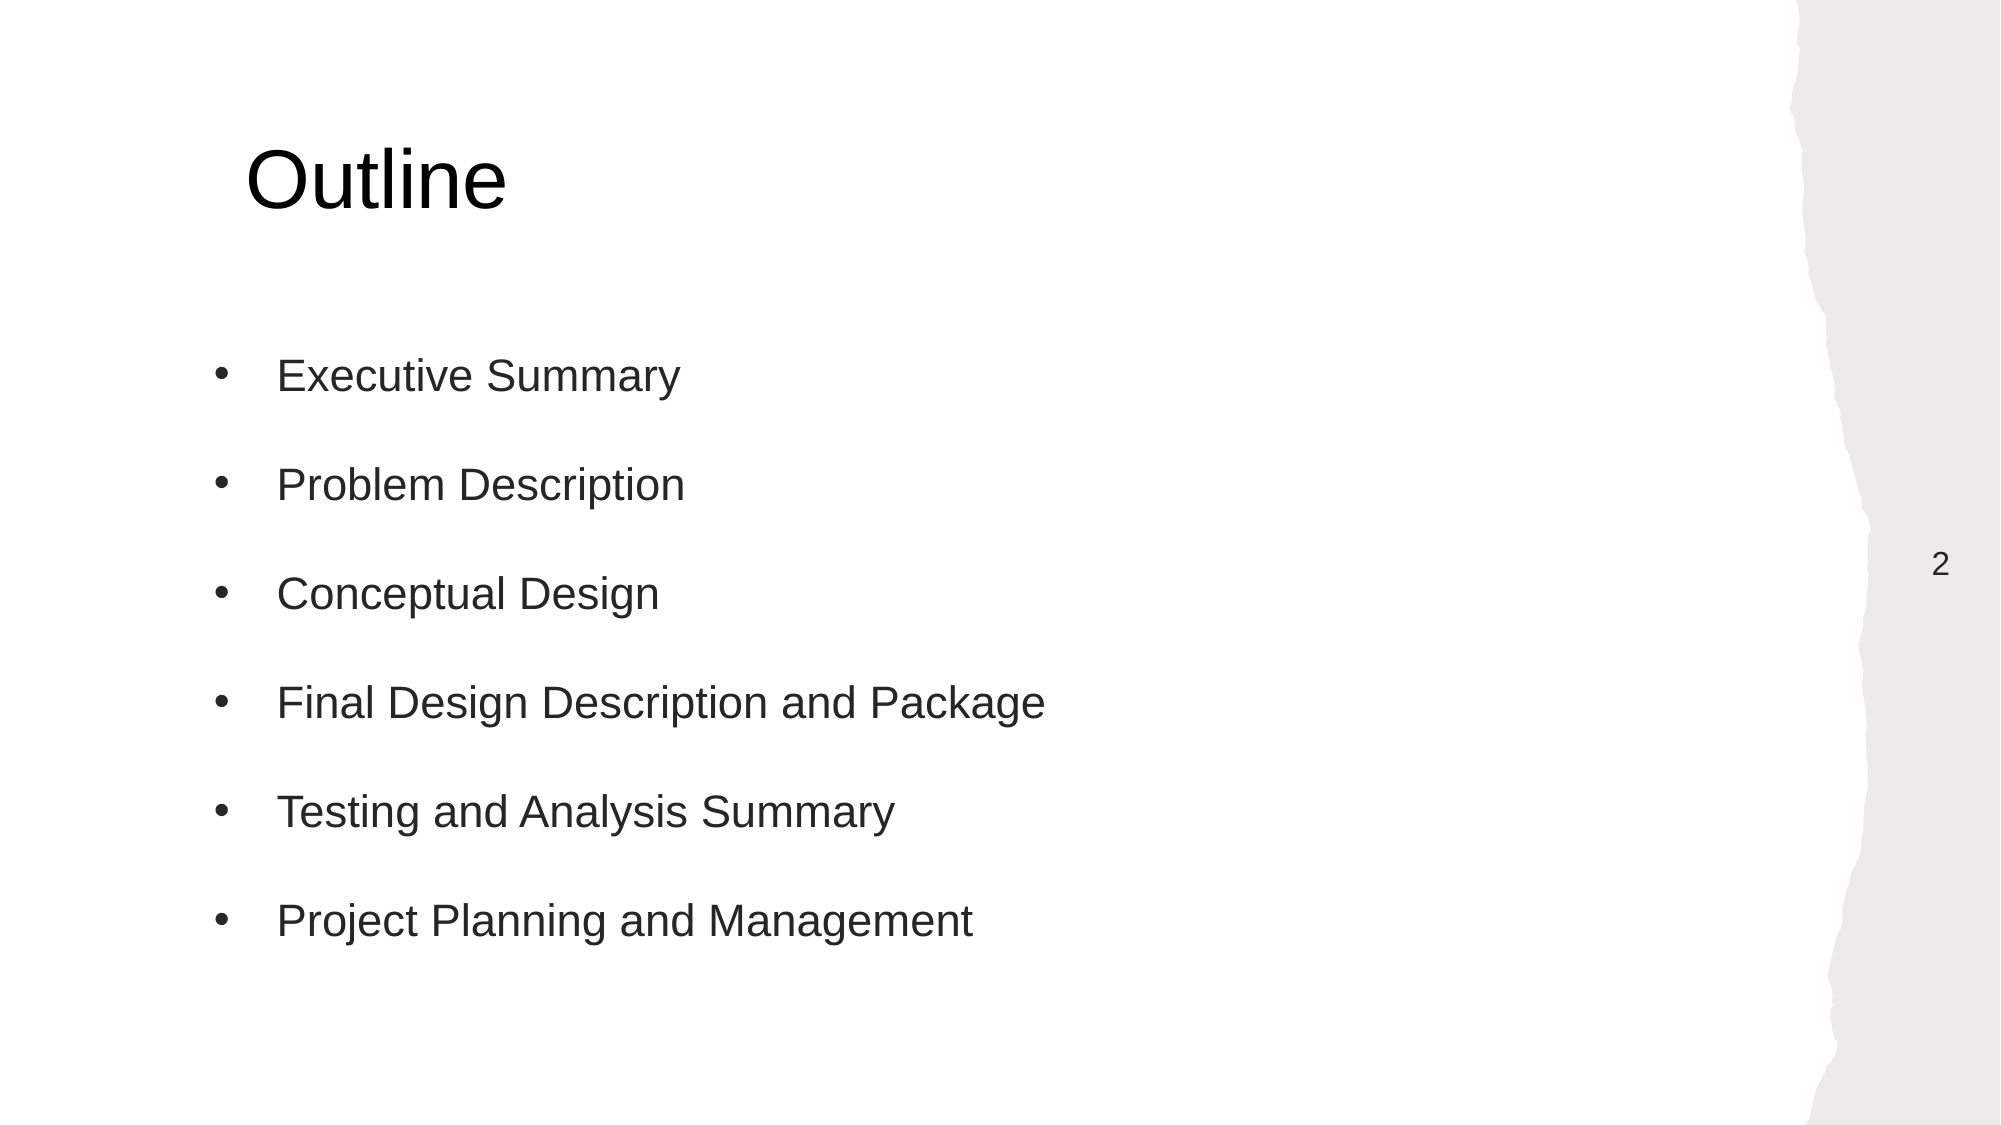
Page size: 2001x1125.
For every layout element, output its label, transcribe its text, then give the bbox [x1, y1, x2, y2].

text_box Outline [230, 110, 1218, 240]
picture [1789, 0, 2000, 1125]
list Executive Summary Problem Description Conceptual Design Final Design Description and Package Testing and Analysis Summary Project Planning and Management [181, 338, 1782, 957]
slide_number ‹#› [1896, 514, 1986, 610]
